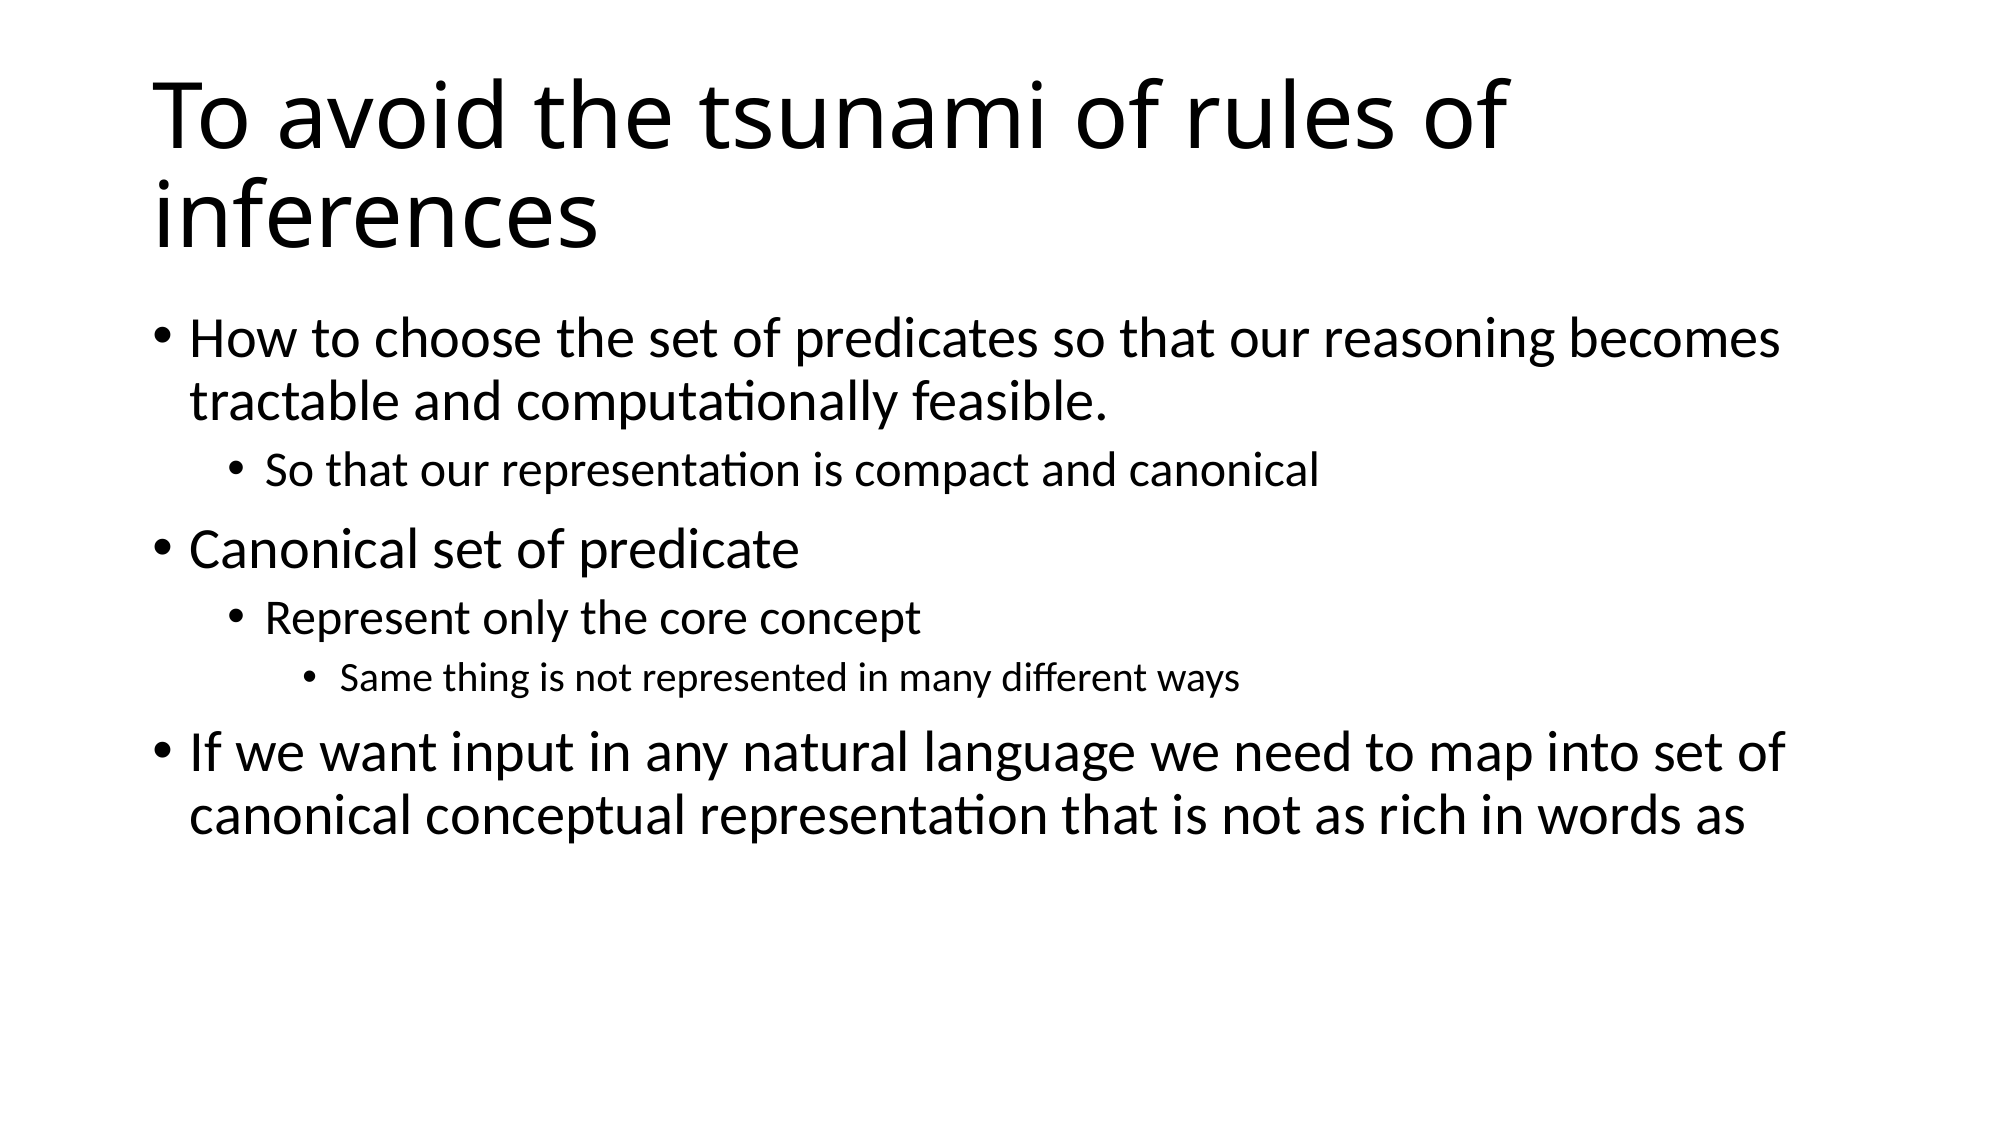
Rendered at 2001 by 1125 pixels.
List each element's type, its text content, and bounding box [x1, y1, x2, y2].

list How to choose the set of predicates so that our reasoning becomes tractable and computationally feasible. So that our representation is compact and canonical Canonical set of predicate Represent only the core concept Same thing is not represented in many different ways If we want input in any natural language we need to map into set of canonical conceptual representation that is not as rich in words as [137, 299, 1863, 1014]
title To avoid the tsunami of rules of inferences [137, 59, 1863, 278]
